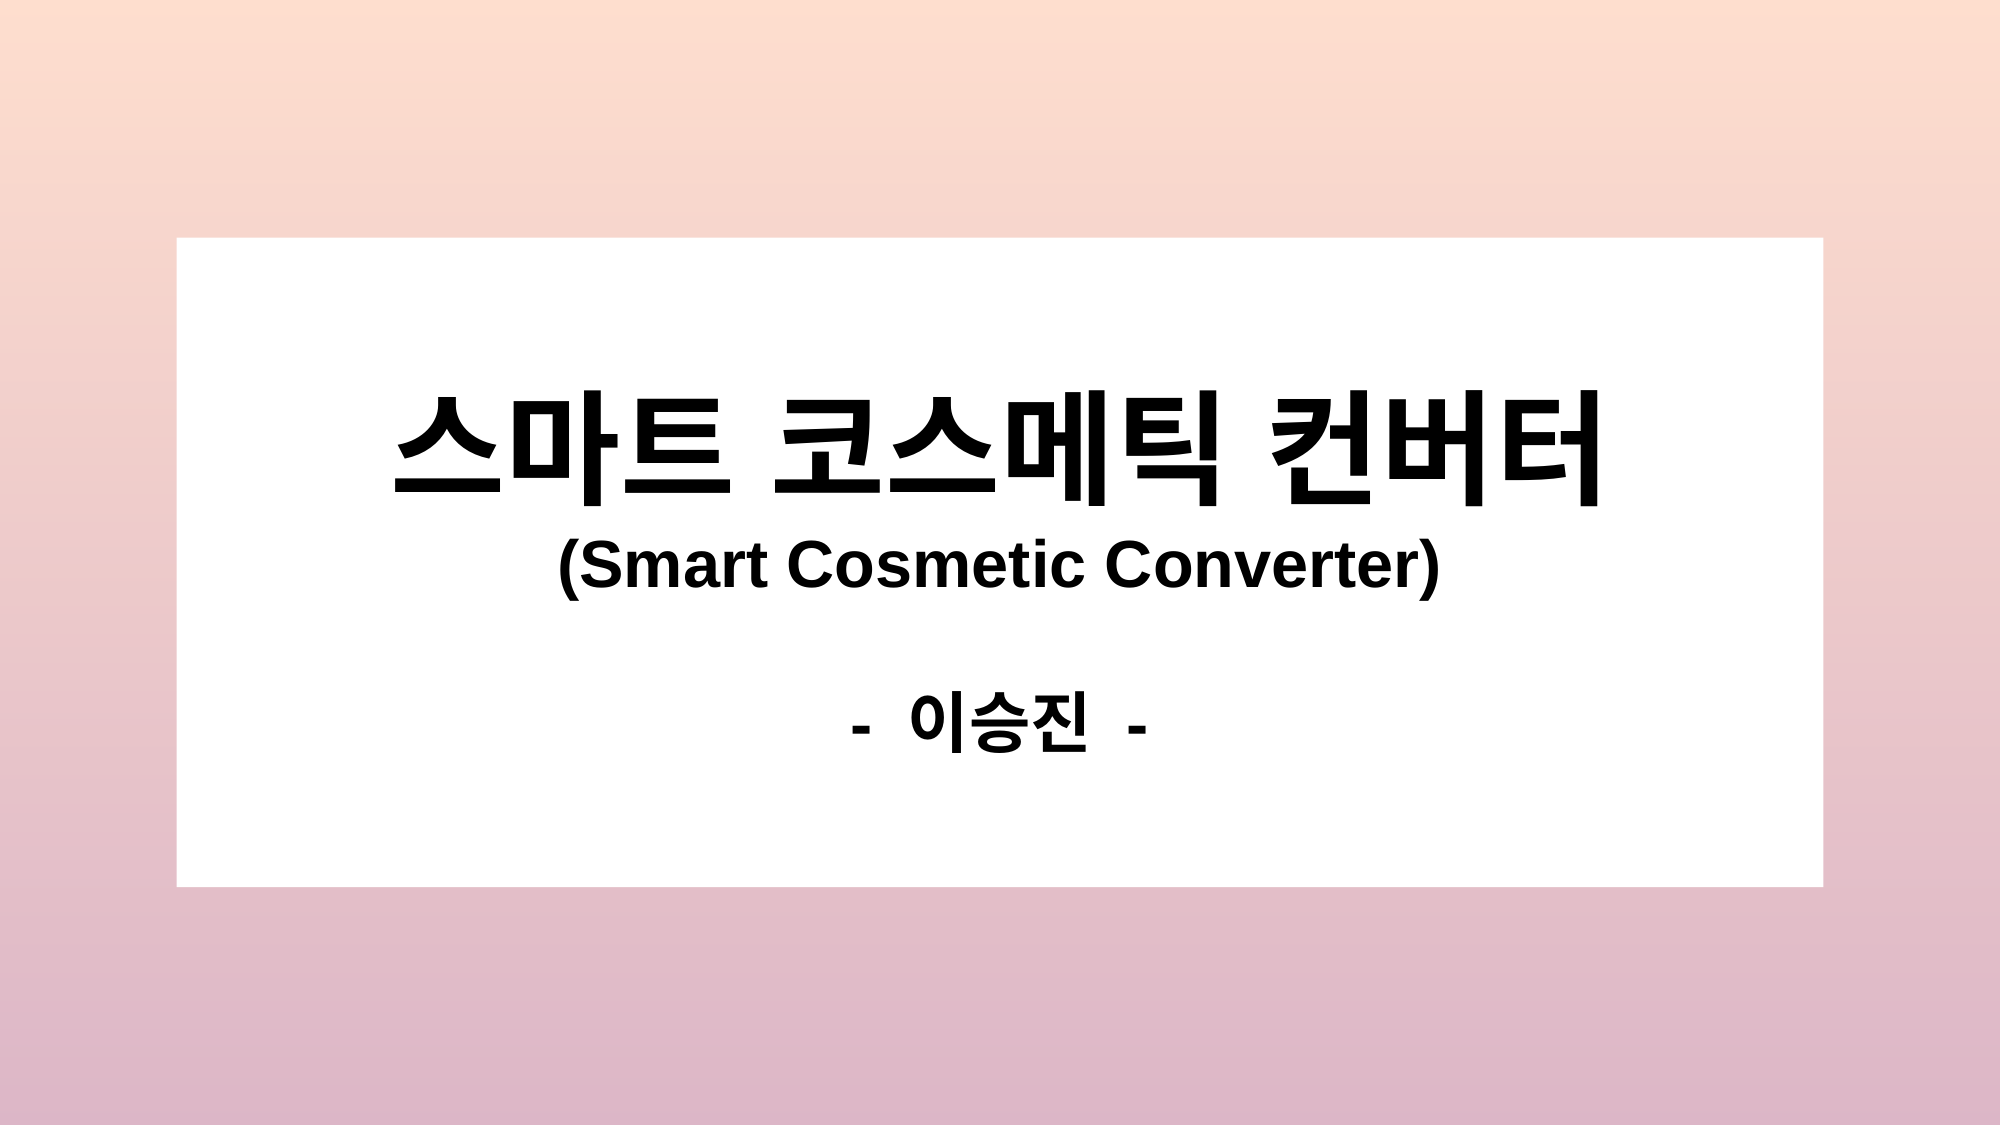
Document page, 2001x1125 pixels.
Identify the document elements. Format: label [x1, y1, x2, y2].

text_box [176, 237, 1824, 888]
